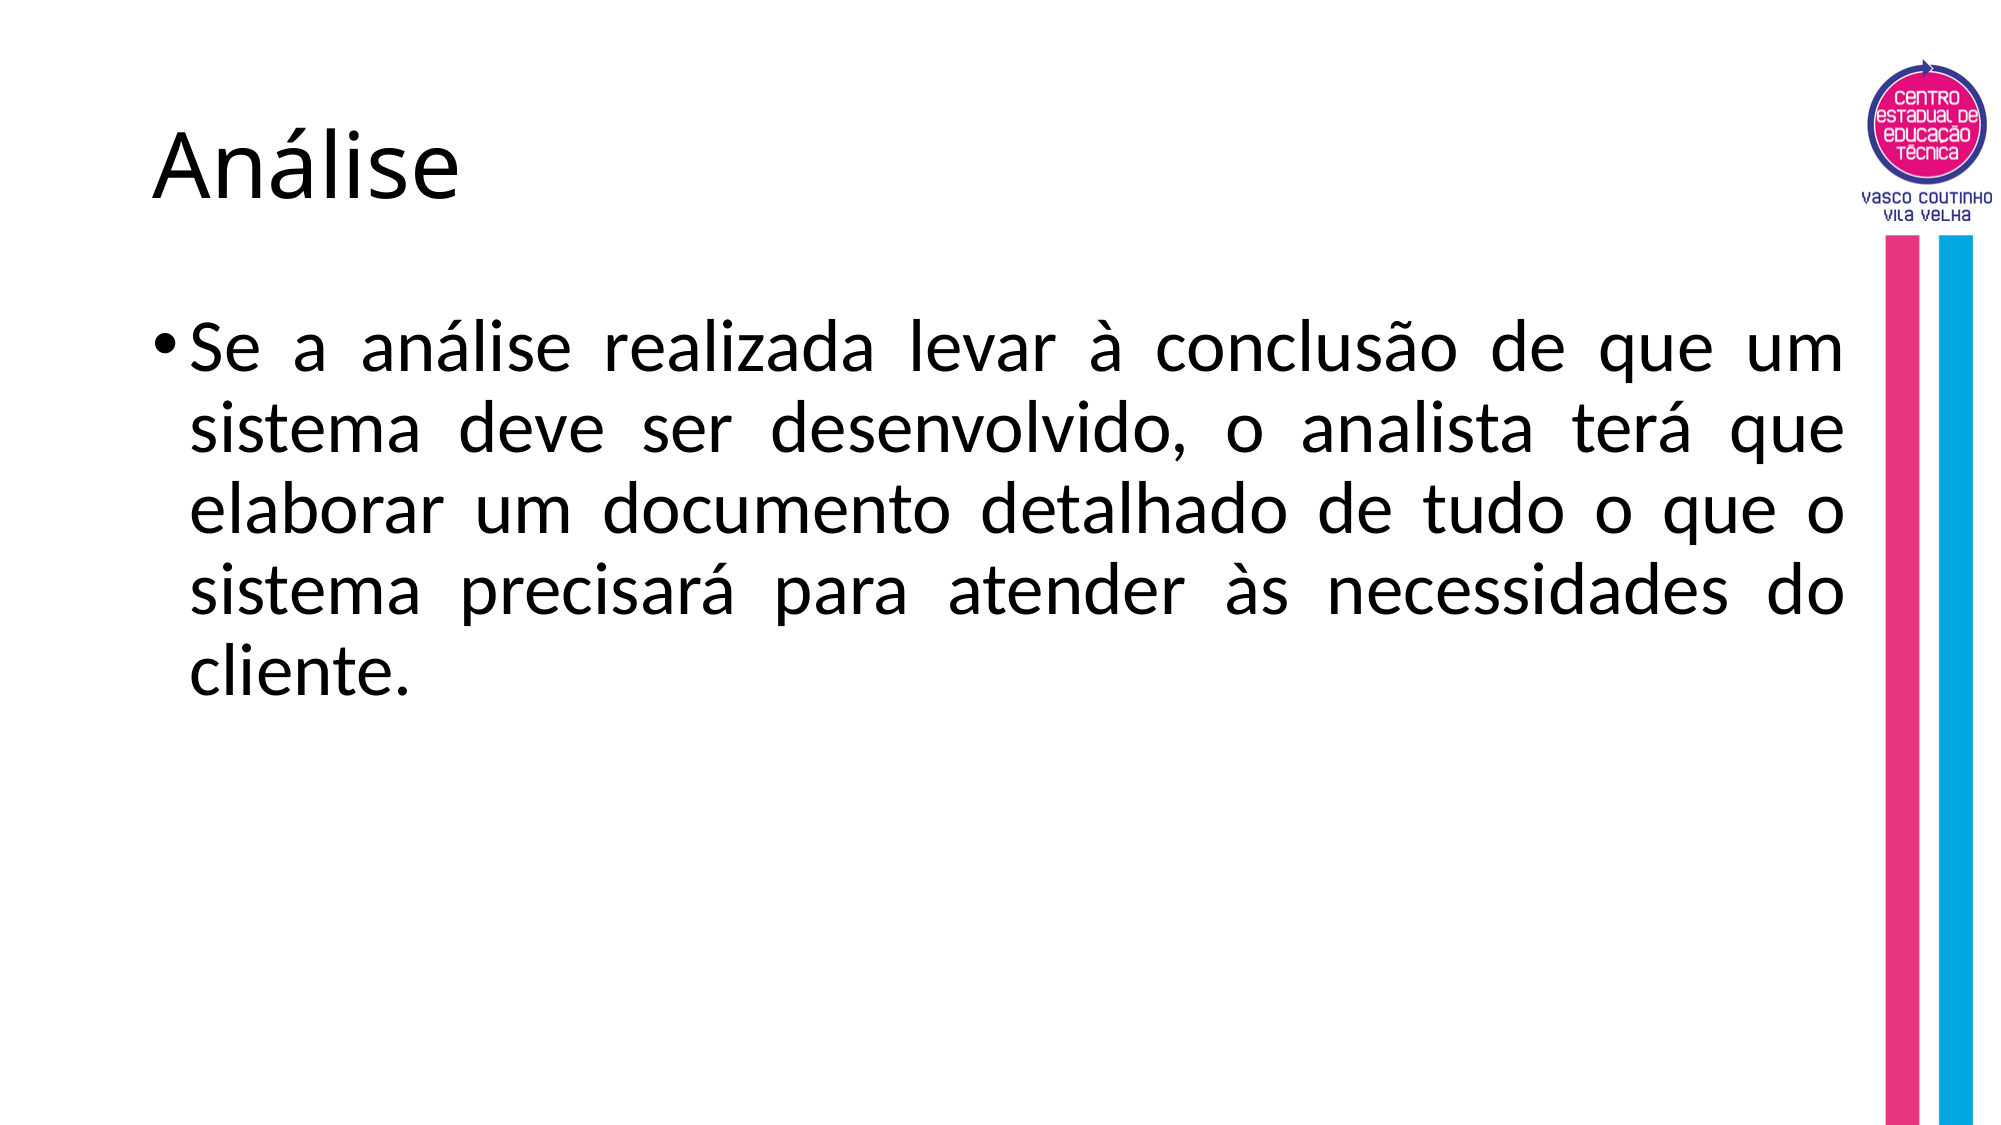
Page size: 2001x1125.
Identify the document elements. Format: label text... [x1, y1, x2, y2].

list Se a análise realizada levar à conclusão de que um sistema deve ser desenvolvido, o analista terá que elaborar um documento detalhado de tudo o que o sistema precisará para atender às necessidades do cliente. [137, 299, 1863, 1014]
title Análise [137, 59, 1863, 278]
picture [1863, 59, 1992, 221]
picture [1886, 236, 1939, 1124]
